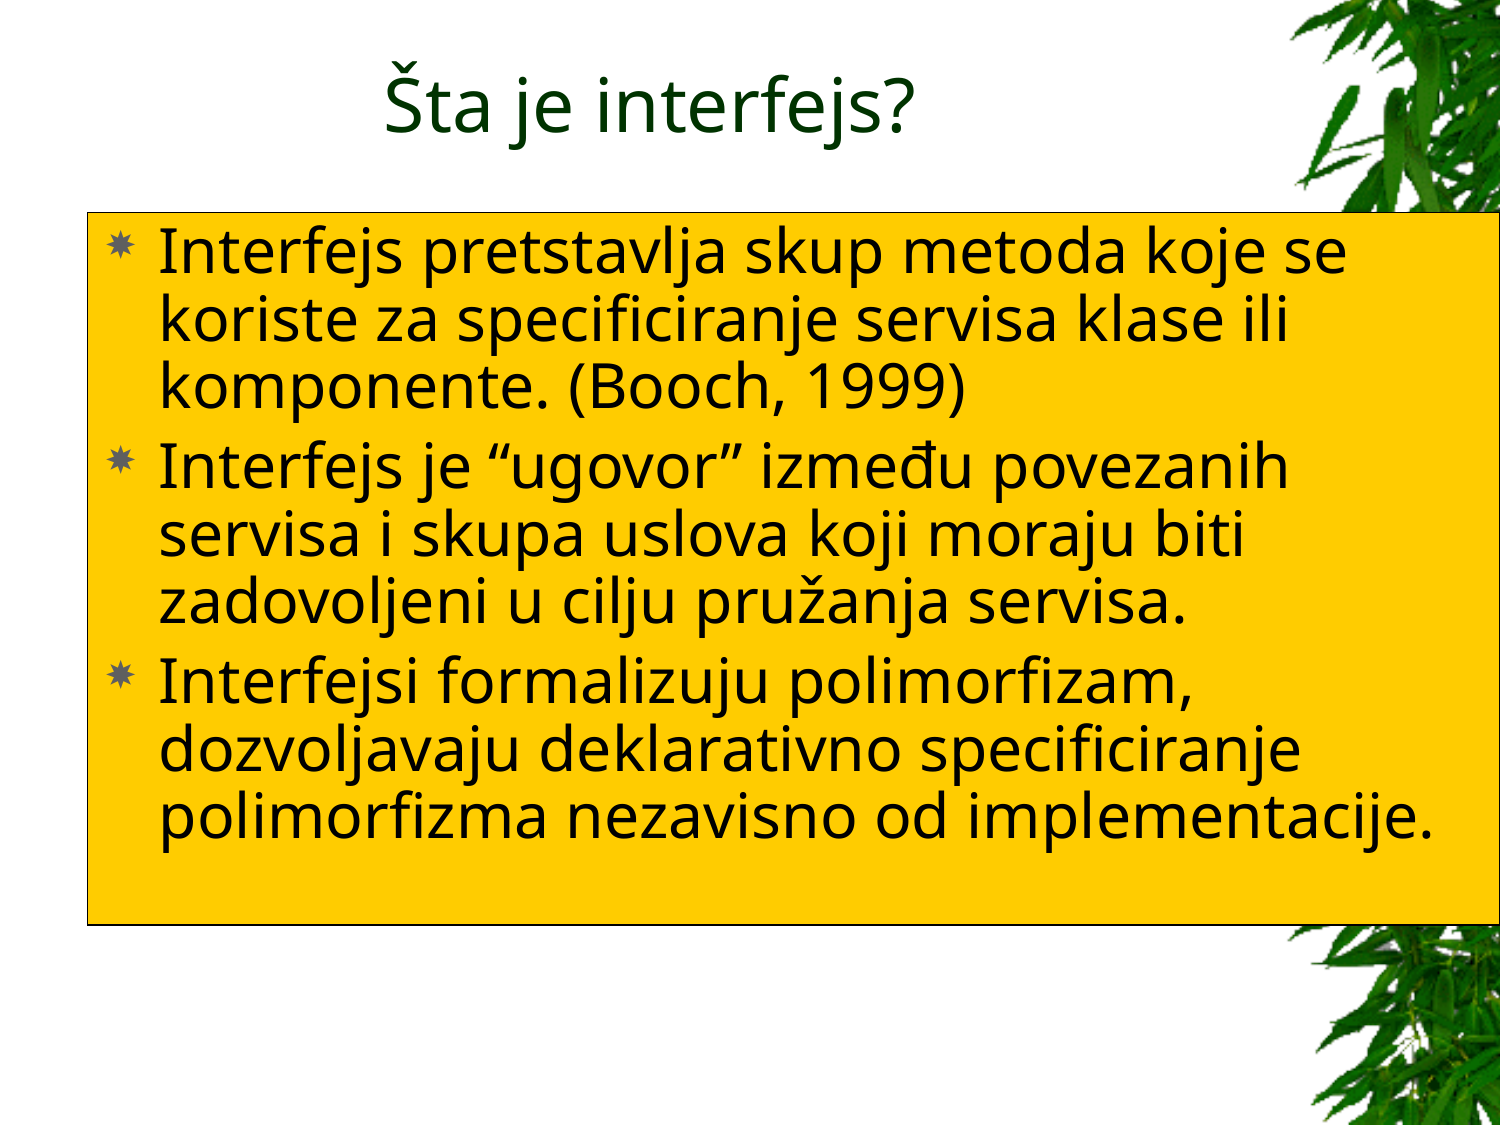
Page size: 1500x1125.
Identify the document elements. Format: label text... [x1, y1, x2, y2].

picture [1206, 926, 1500, 1125]
picture [1206, 0, 1500, 212]
list Interfejs pretstavlja skup metoda koje se koriste za specificiranje servisa klase ili komponente. (Booch, 1999) Interfejs je “ugovor” između povezanih servisa i skupa uslova koji moraju biti zadovoljeni u cilju pružanja servisa. Interfejsi formalizuju polimorfizam, dozvoljavaju deklarativno specificiranje polimorfizma nezavisno od implementacije. [87, 212, 1500, 926]
title Šta je interfejs? [37, 49, 1263, 156]
